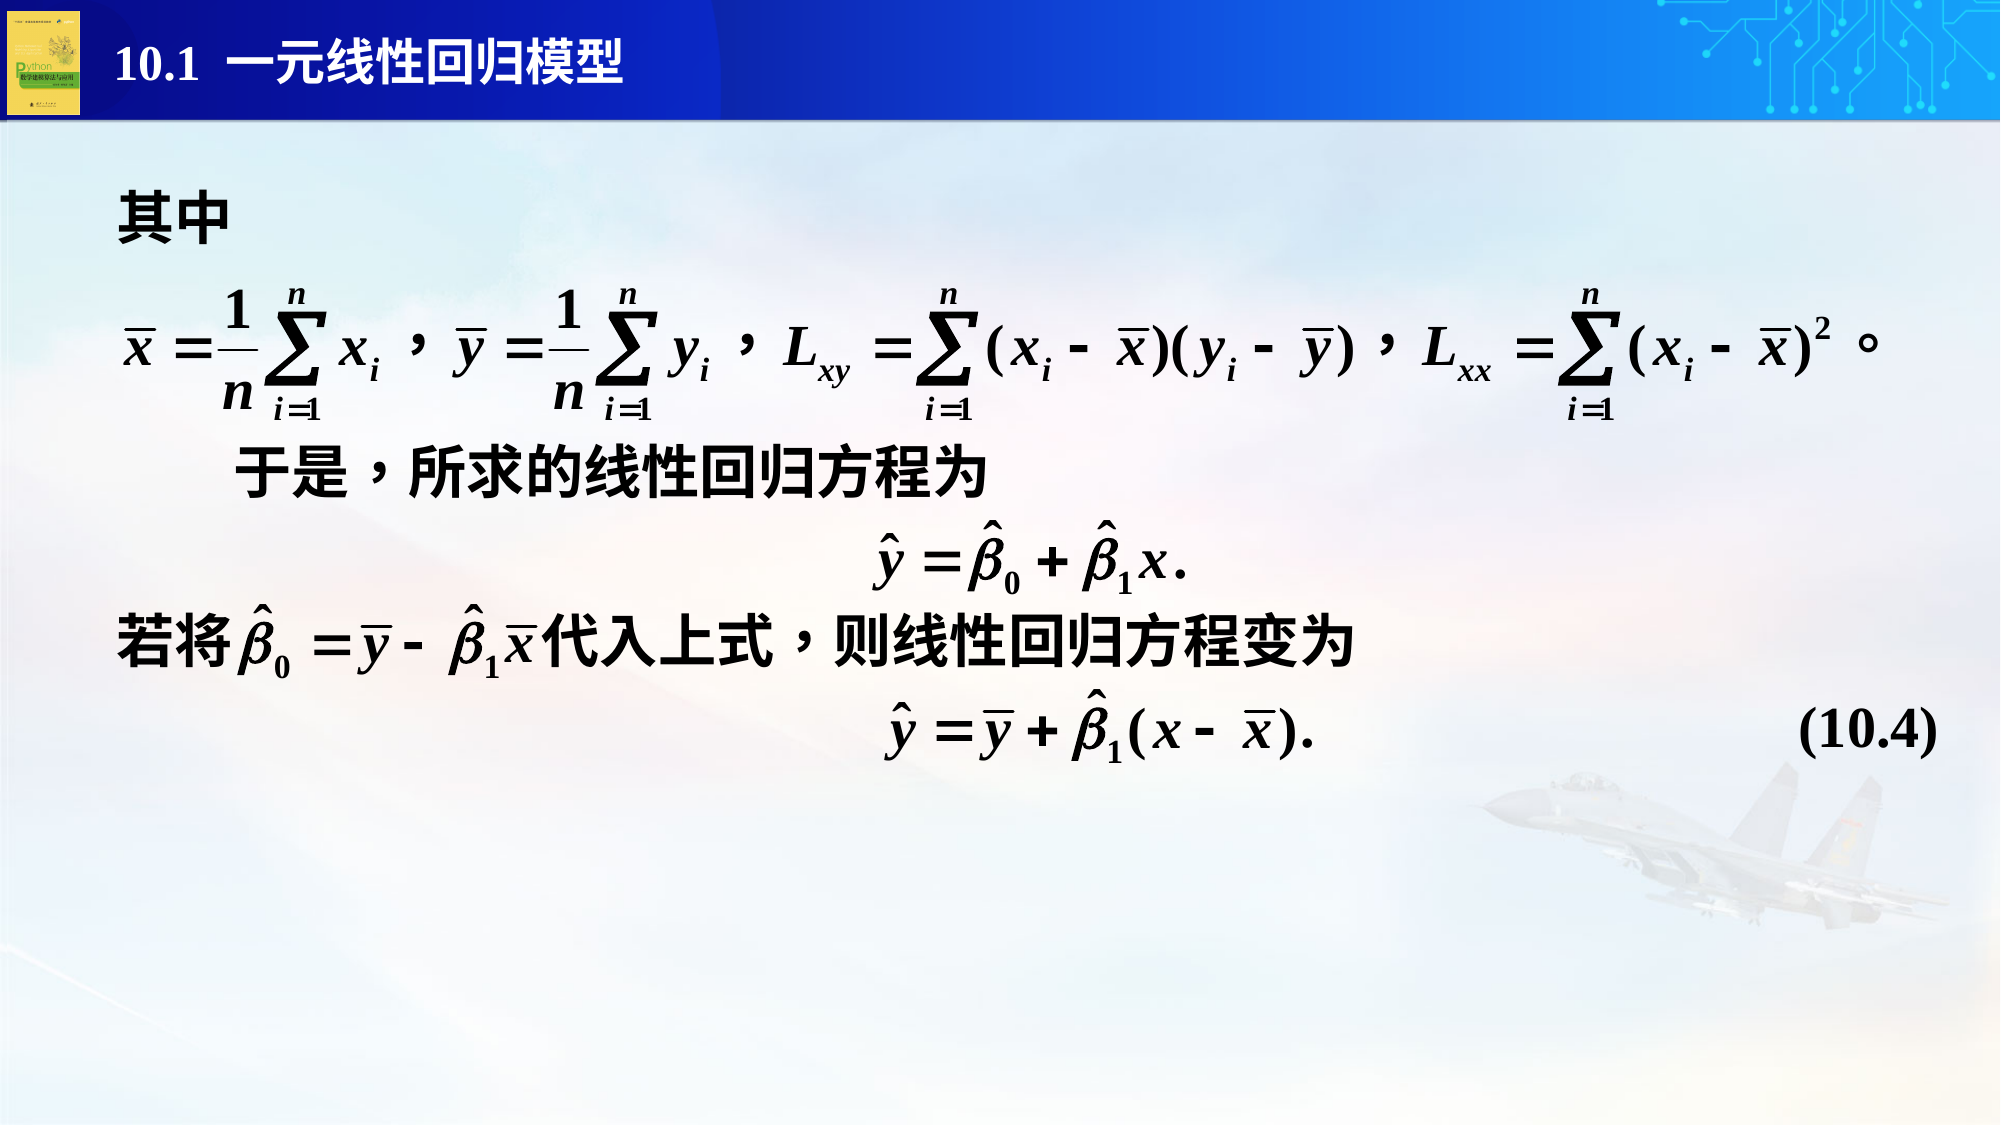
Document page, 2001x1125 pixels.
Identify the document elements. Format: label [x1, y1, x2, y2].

picture [0, 0, 2001, 1125]
text_box [116, 171, 1939, 1069]
